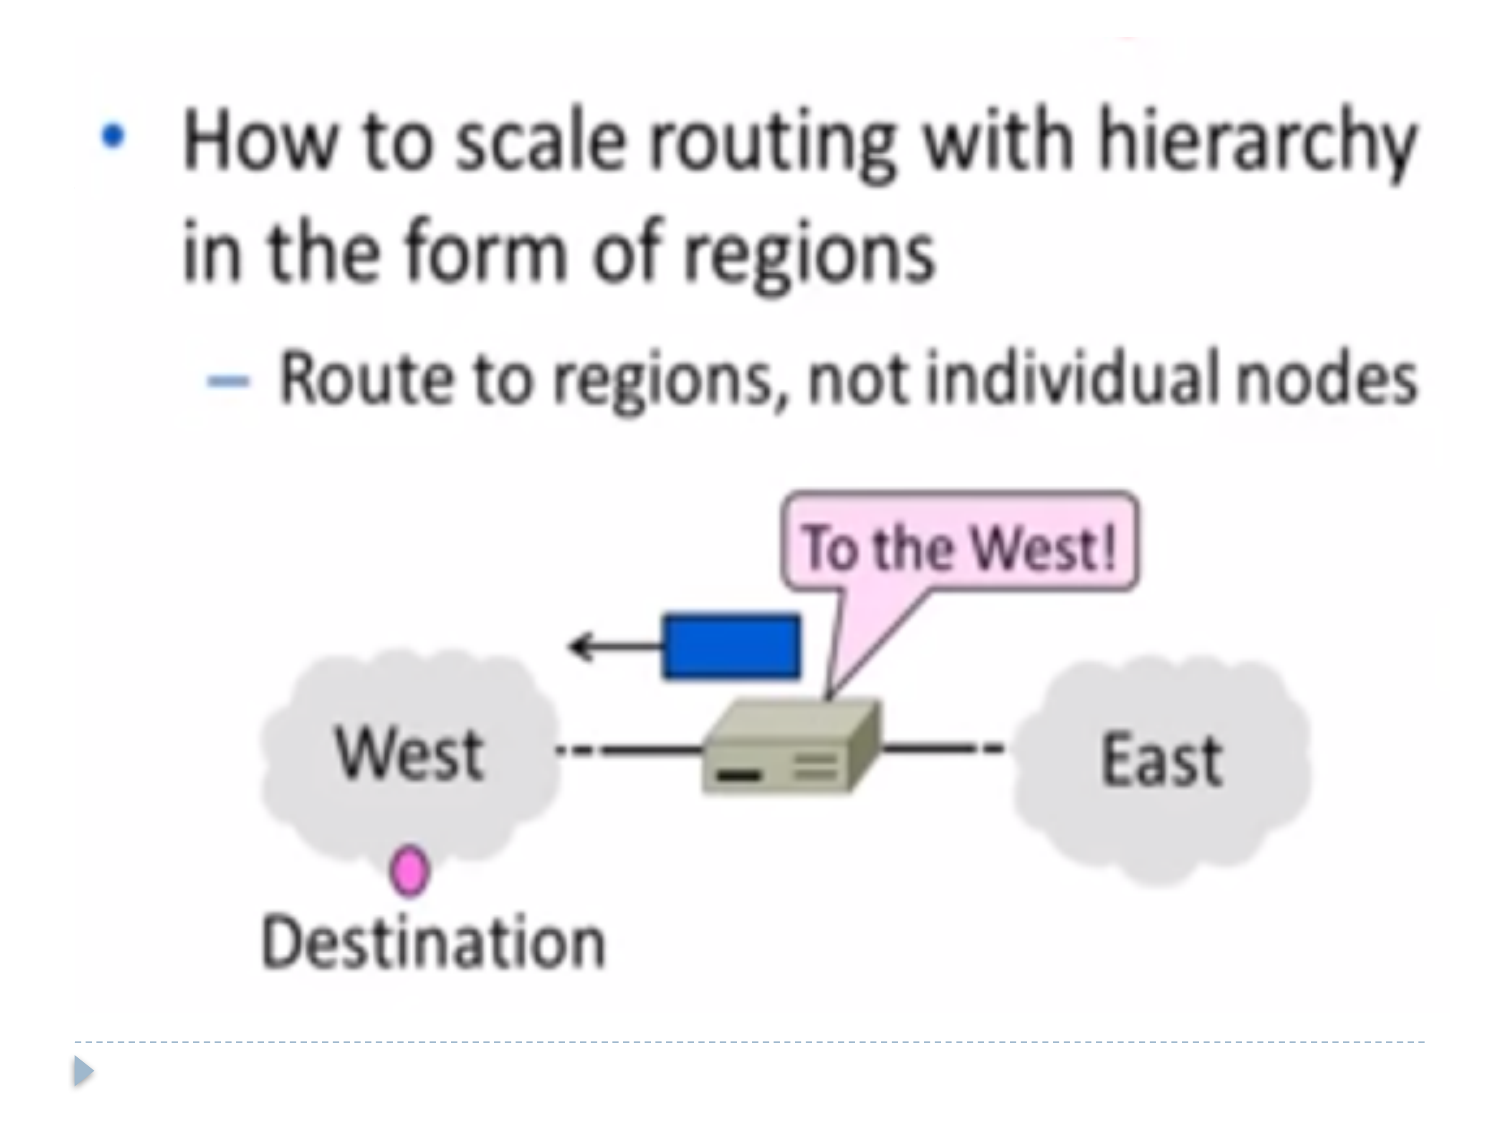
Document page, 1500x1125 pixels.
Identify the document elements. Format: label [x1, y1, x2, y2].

list [74, 37, 1451, 1013]
